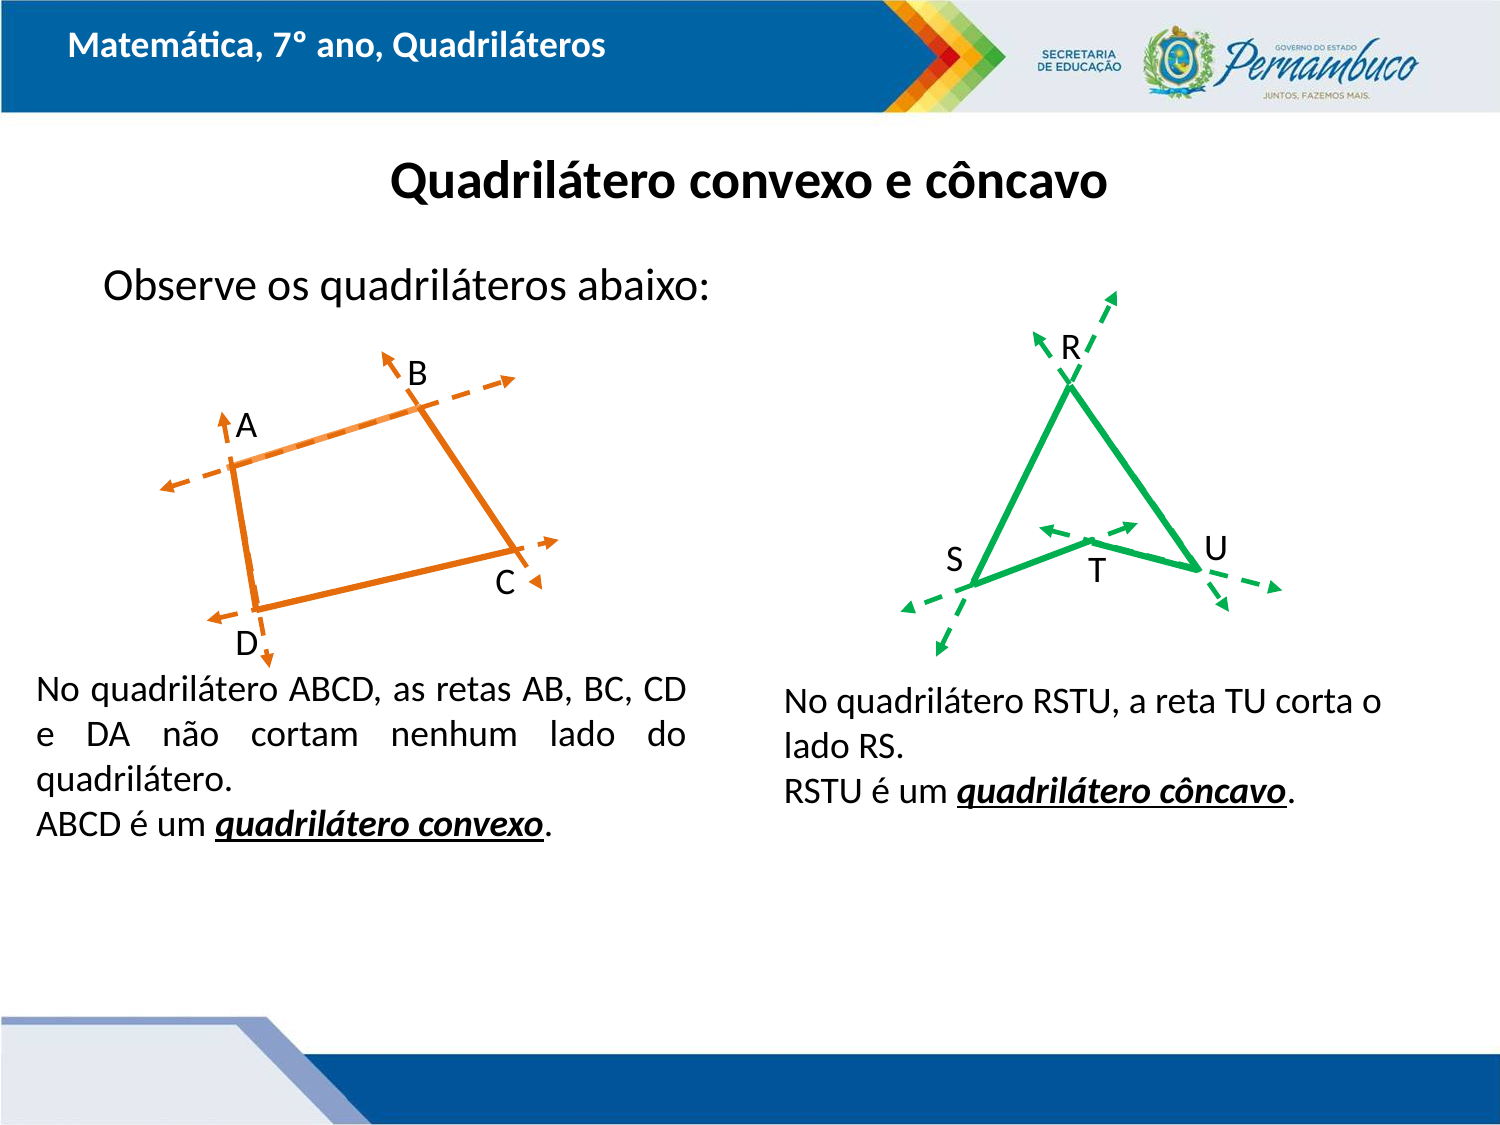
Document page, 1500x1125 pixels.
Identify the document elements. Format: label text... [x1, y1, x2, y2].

text_box Quadrilátero convexo e côncavo Observe os quadriláteros abaixo: [88, 137, 1412, 342]
text_box [1026, 466, 1031, 474]
text_box [159, 480, 177, 493]
text_box [954, 611, 960, 618]
text_box C [480, 549, 552, 610]
text_box [530, 574, 543, 590]
text_box [1192, 560, 1198, 567]
text_box [1137, 481, 1143, 488]
text_box [992, 534, 998, 541]
text_box [949, 590, 957, 595]
text_box R [1046, 314, 1112, 374]
text_box [1268, 581, 1283, 594]
text_box [1032, 331, 1045, 347]
text_box A [220, 392, 292, 453]
text_box [453, 458, 459, 465]
text_box [1054, 408, 1059, 416]
text_box [393, 369, 399, 376]
text_box [483, 502, 489, 509]
text_box [459, 467, 465, 474]
text_box B [392, 340, 464, 401]
text_box [1155, 507, 1161, 514]
text_box [1105, 290, 1117, 310]
text_box [498, 375, 516, 388]
text_box [1216, 595, 1229, 612]
text_box [1030, 457, 1036, 464]
text_box [446, 396, 454, 401]
text_box [1149, 498, 1155, 505]
text_box [1198, 569, 1204, 576]
text_box [465, 476, 471, 483]
text_box [206, 611, 225, 624]
text_box D [220, 610, 292, 670]
text_box [1112, 445, 1118, 452]
text_box [487, 383, 495, 388]
text_box [261, 654, 274, 669]
text_box [1186, 551, 1192, 558]
text_box [1118, 454, 1124, 461]
text_box [217, 411, 231, 430]
text_box [429, 422, 435, 429]
text_box Matemática, 7º ano, Quadriláteros [52, 12, 703, 163]
picture [0, 0, 1500, 1125]
text_box [1057, 366, 1063, 373]
text_box [1063, 375, 1069, 382]
text_box [399, 378, 405, 385]
text_box [900, 601, 916, 614]
text_box [381, 351, 394, 367]
text_box [489, 511, 495, 518]
text_box [405, 387, 411, 394]
text_box No quadrilátero RSTU, a reta TU corta o lado RS. RSTU é um quadrilátero côncavo. [769, 668, 1471, 968]
text_box T [1073, 537, 1149, 597]
text_box [1100, 428, 1106, 435]
text_box [542, 536, 559, 549]
text_box [519, 556, 525, 563]
text_box S [931, 527, 989, 587]
text_box [495, 520, 501, 527]
text_box No quadrilátero ABCD, as retas AB, BC, CD e DA não cortam nenhum lado do quadrilátero. ABCD é um quadrilátero convexo. [21, 657, 703, 897]
text_box [936, 640, 948, 657]
text_box U [1189, 515, 1287, 575]
text_box [1092, 331, 1097, 339]
text_box [988, 543, 993, 551]
text_box [1120, 521, 1138, 534]
text_box [525, 565, 531, 572]
text_box [1106, 437, 1112, 444]
text_box [423, 413, 429, 420]
text_box [1039, 524, 1057, 537]
